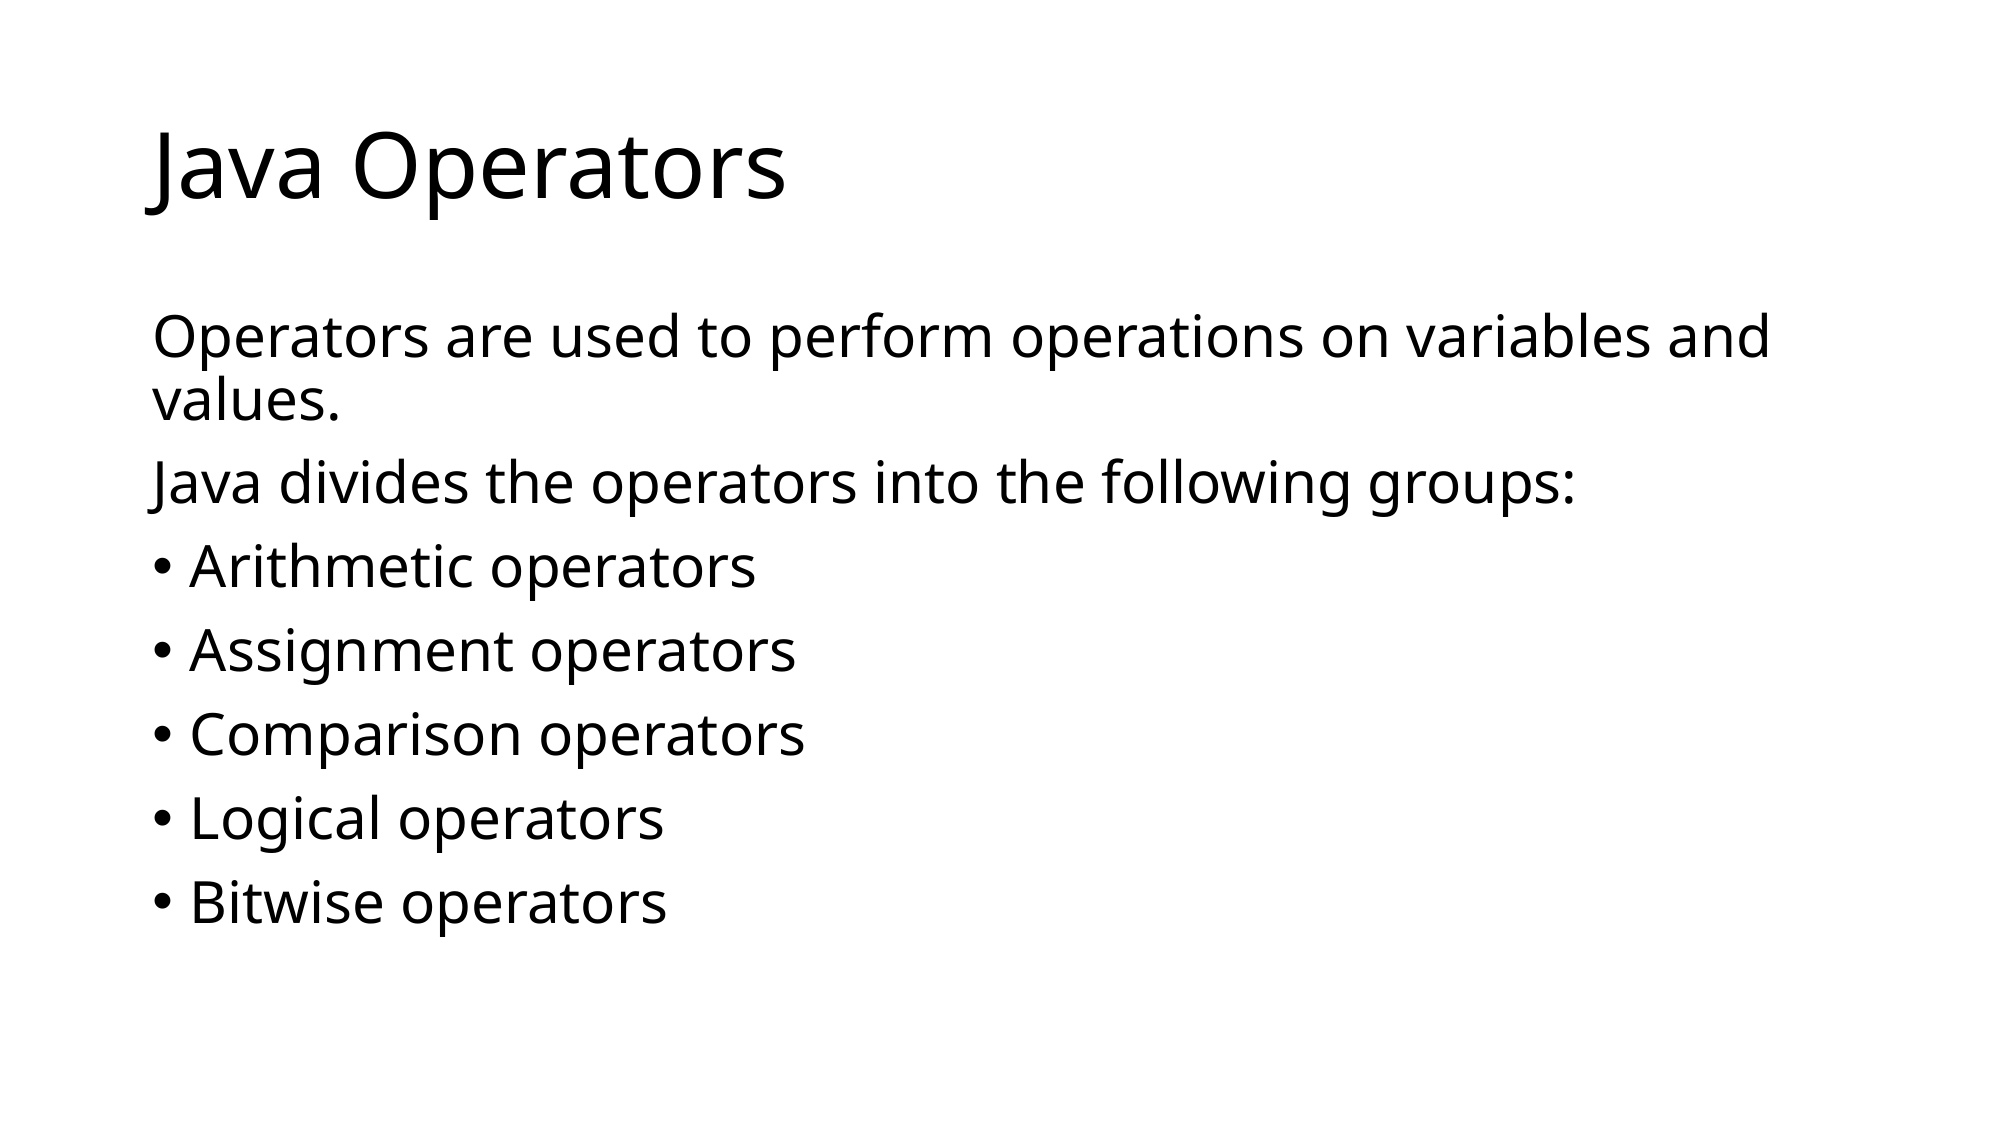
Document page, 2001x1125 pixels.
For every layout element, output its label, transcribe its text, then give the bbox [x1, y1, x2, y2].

list Operators are used to perform operations on variables and values. Java divides the operators into the following groups: Arithmetic operators Assignment operators Comparison operators Logical operators Bitwise operators [137, 299, 1863, 1014]
title Java Operators [137, 59, 1863, 278]
